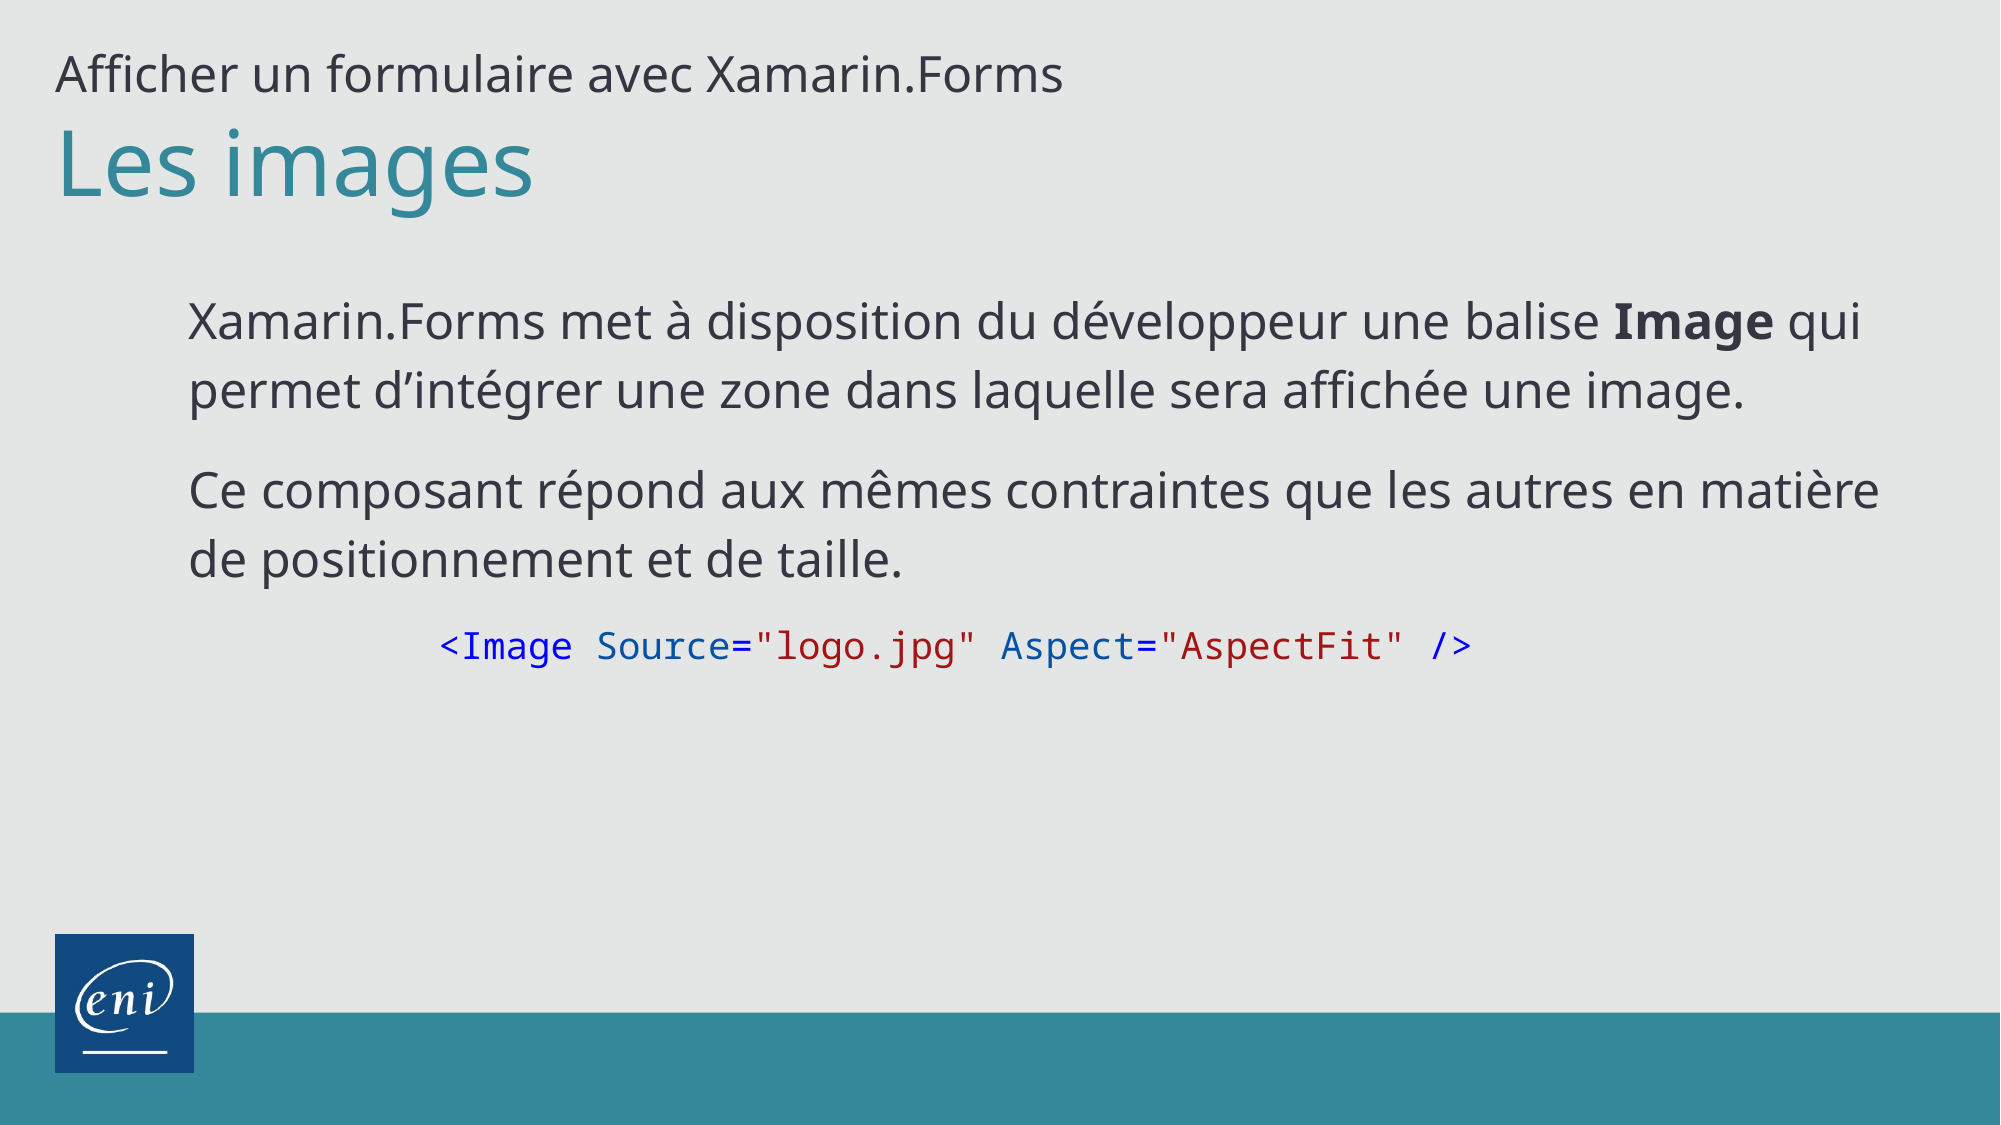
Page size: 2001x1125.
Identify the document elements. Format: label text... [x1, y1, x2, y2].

text_box Xamarin.Forms met à disposition du développeur une balise Image qui permet d’intégrer une zone dans laquelle sera affichée une image. Ce composant répond aux mêmes contraintes que les autres en matière de positionnement et de taille. [173, 273, 1932, 696]
text_box <Image Source="logo.jpg" Aspect="AspectFit" /> [423, 614, 1488, 675]
picture [55, 934, 194, 1073]
text_box Les images [55, 104, 1952, 303]
text_box Afficher un formulaire avec Xamarin.Forms [55, 31, 1952, 103]
